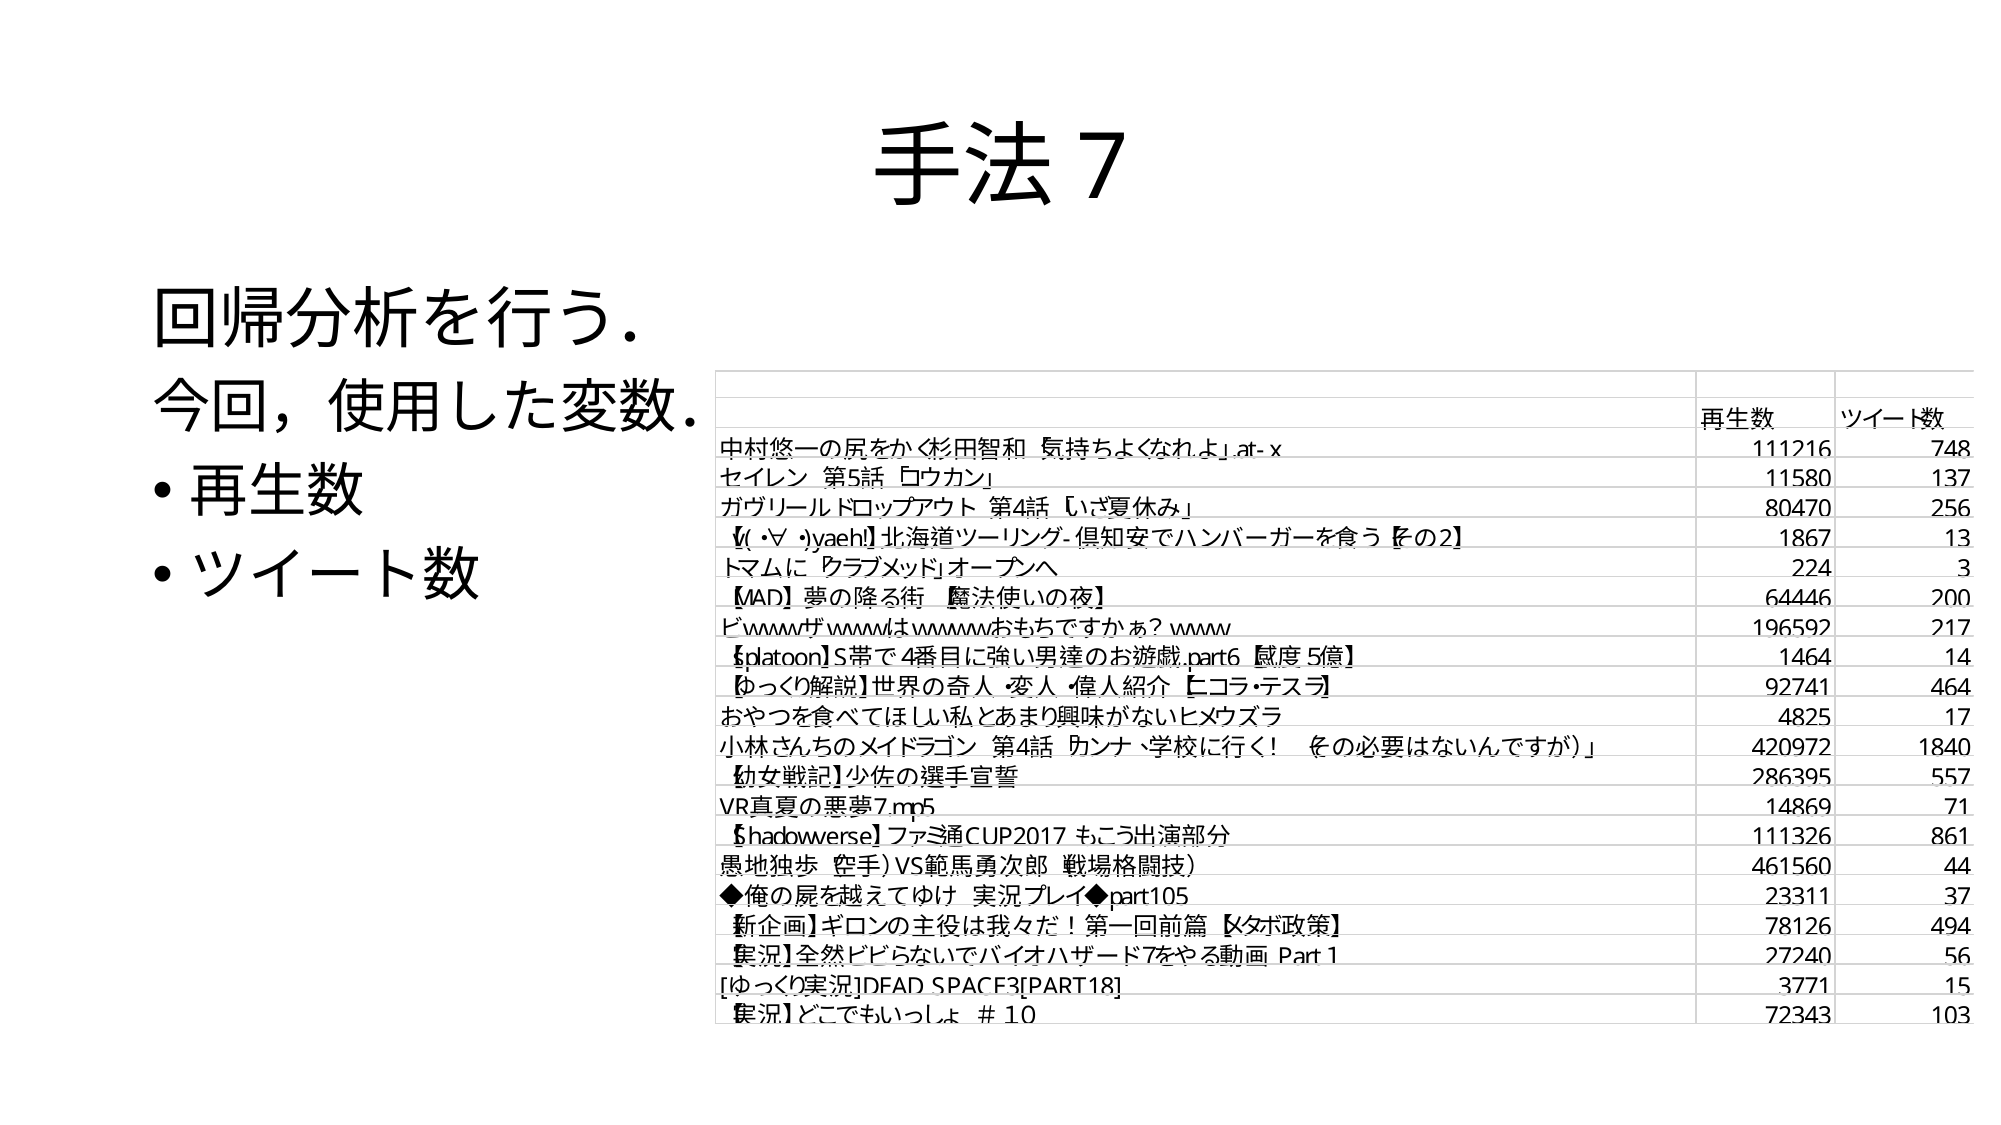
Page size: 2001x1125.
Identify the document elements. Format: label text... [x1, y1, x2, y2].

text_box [714, 370, 1976, 1025]
title 手法7 [137, 59, 1863, 277]
list 回帰分析を行う． 今回，使用した変数． 再生数 ツイート数 [137, 277, 1863, 1125]
